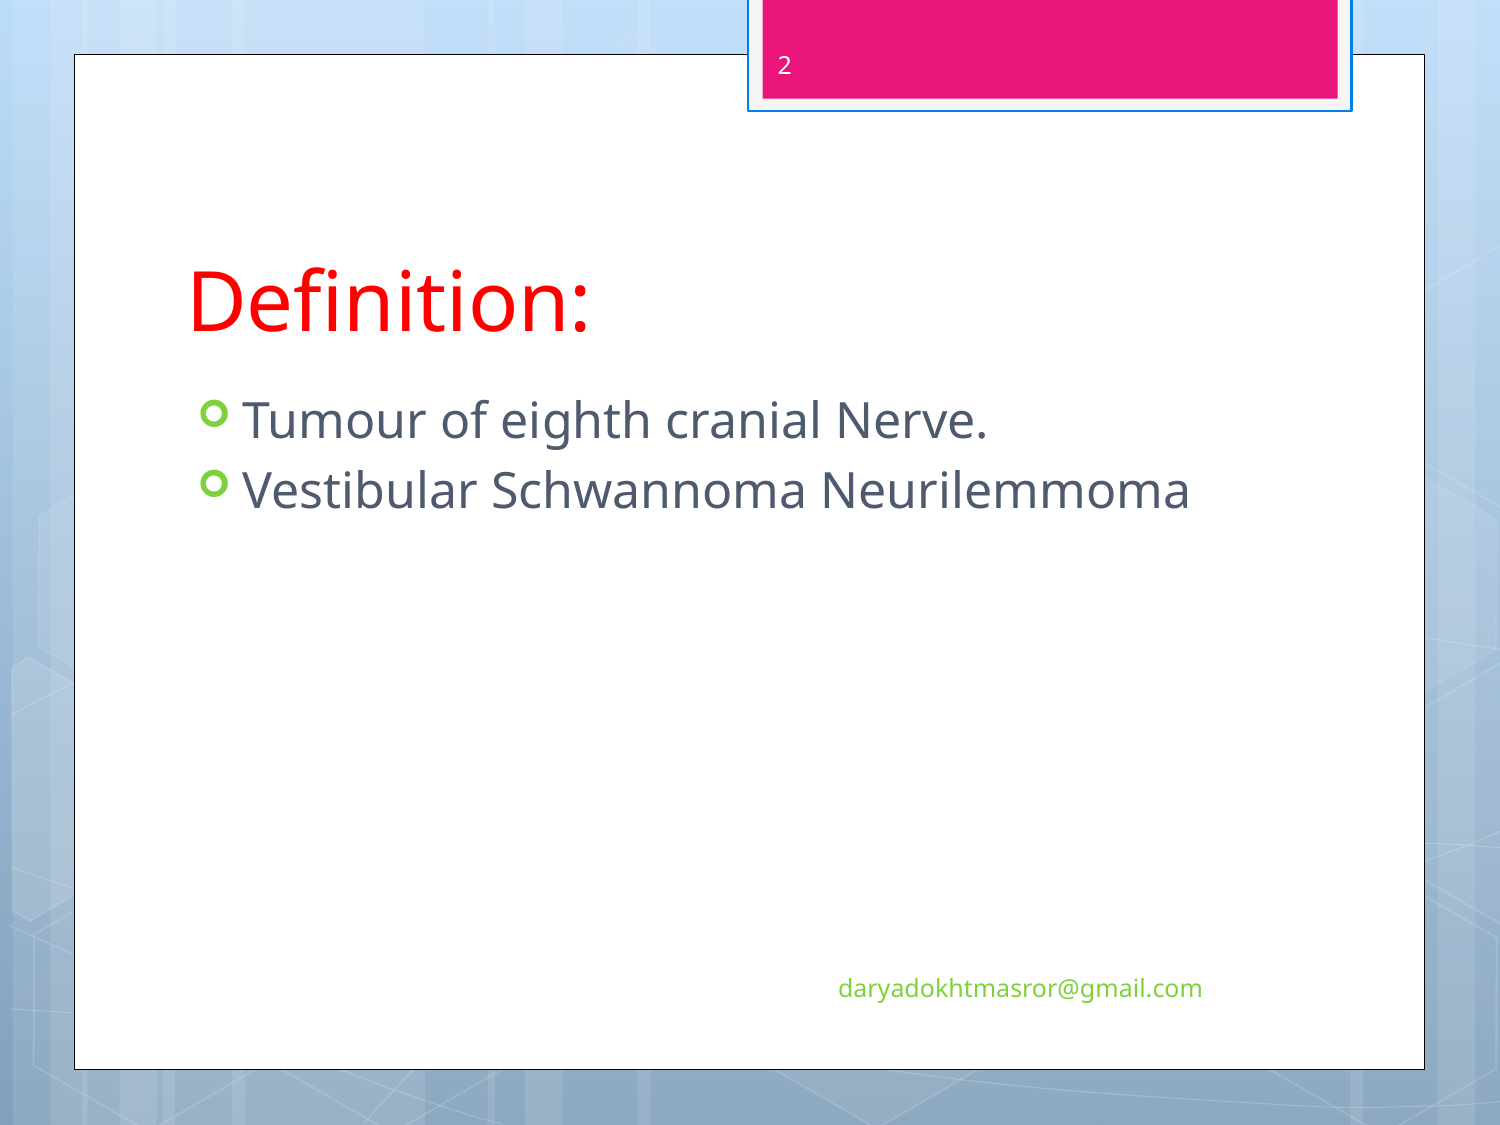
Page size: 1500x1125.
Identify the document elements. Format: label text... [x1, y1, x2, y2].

list Tumour of eighth cranial Nerve. Vestibular Schwannoma Neurilemmoma [171, 381, 1283, 957]
title Definition: [171, 168, 1324, 357]
footer daryadokhtmasror@gmail.com [761, 960, 1336, 1020]
slide_number 2 [762, 36, 982, 97]
